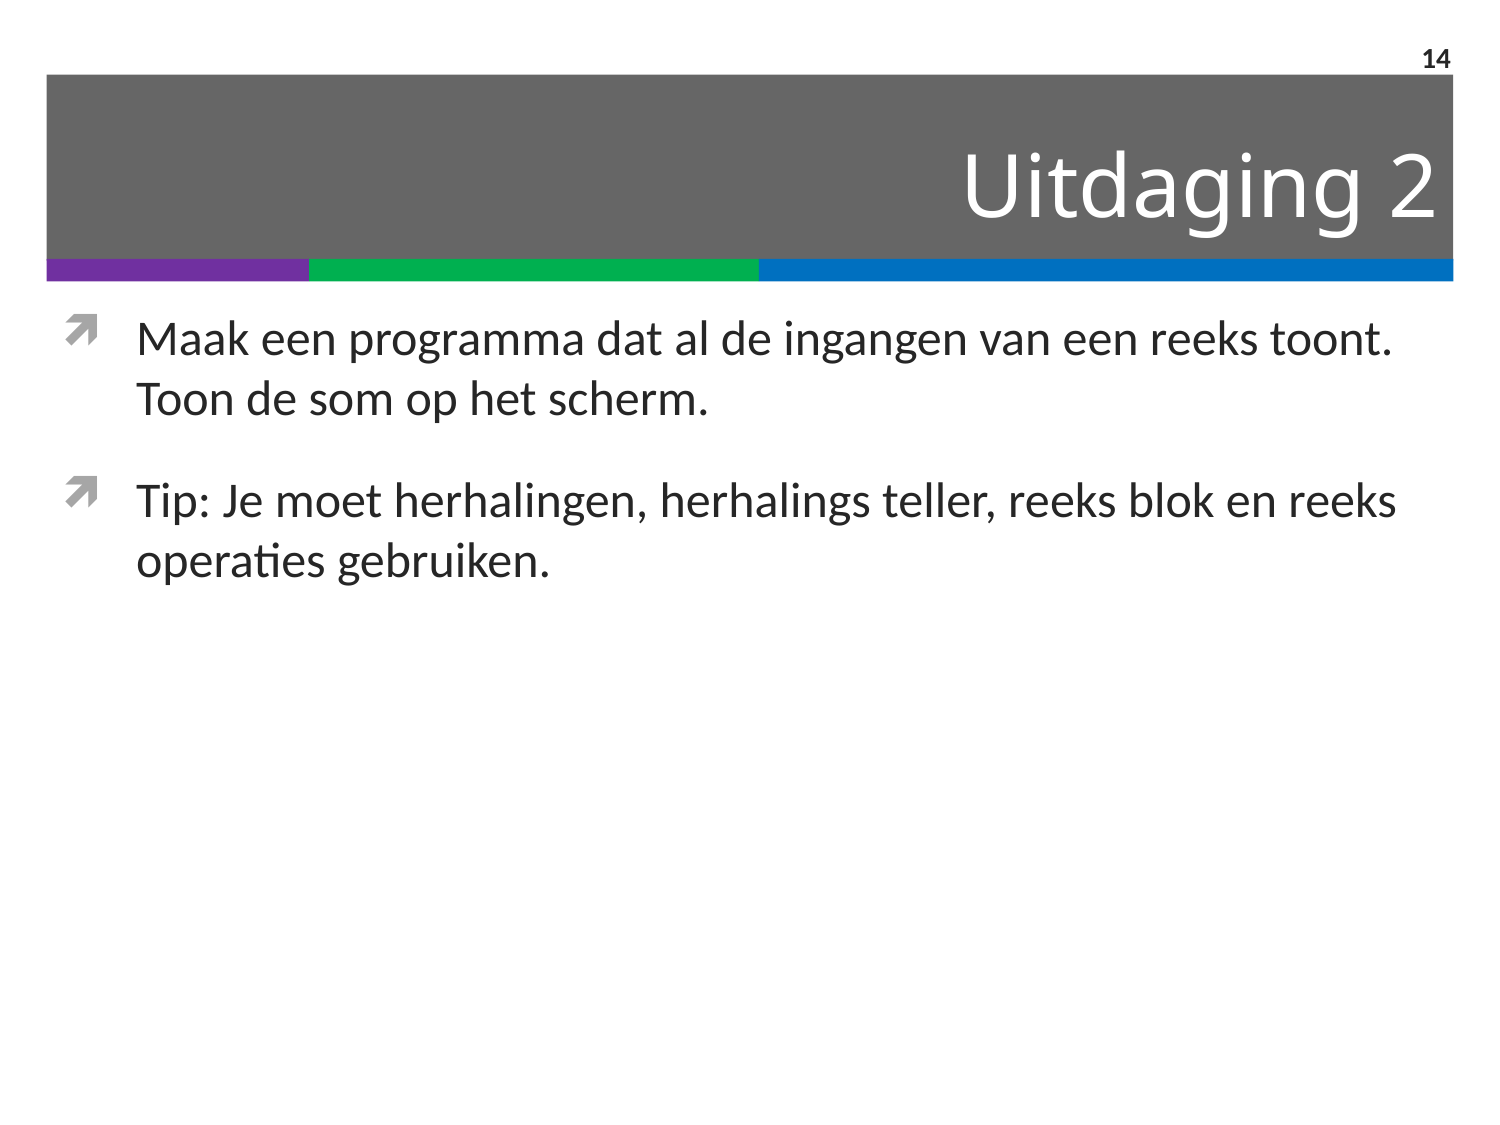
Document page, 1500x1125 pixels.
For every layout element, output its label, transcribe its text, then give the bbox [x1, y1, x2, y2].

title Uitdaging 2 [46, 103, 1454, 263]
list Maak een programma dat al de ingangen van een reeks toont. Toon de som op het scherm. Tip: Je moet herhalingen, herhalings teller, reeks blok en reeks operaties gebruiken. [46, 298, 1454, 1005]
slide_number 14 [1362, 27, 1466, 87]
